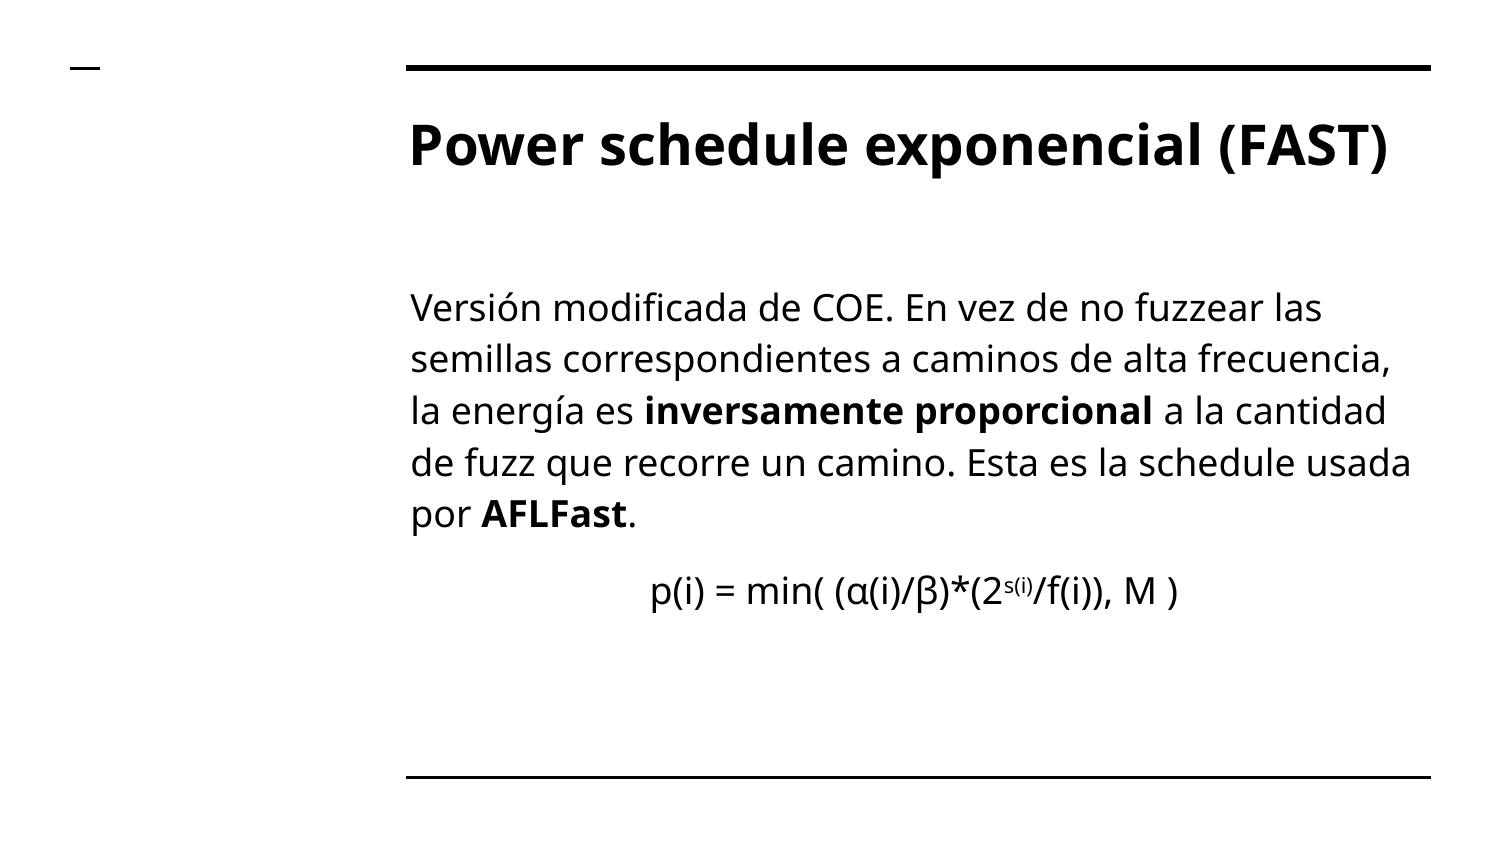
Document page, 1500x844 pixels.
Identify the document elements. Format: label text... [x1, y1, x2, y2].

list Versión modificada de COE. En vez de no fuzzear las semillas correspondientes a caminos de alta frecuencia, la energía es inversamente proporcional a la cantidad de fuzz que recorre un camino. Esta es la schedule usada por AFLFast. p(i) = min( (α(i)/β)*(2s(i)/f(i)), M ) [395, 261, 1433, 755]
title Power schedule exponencial (FAST) [393, 94, 1431, 199]
